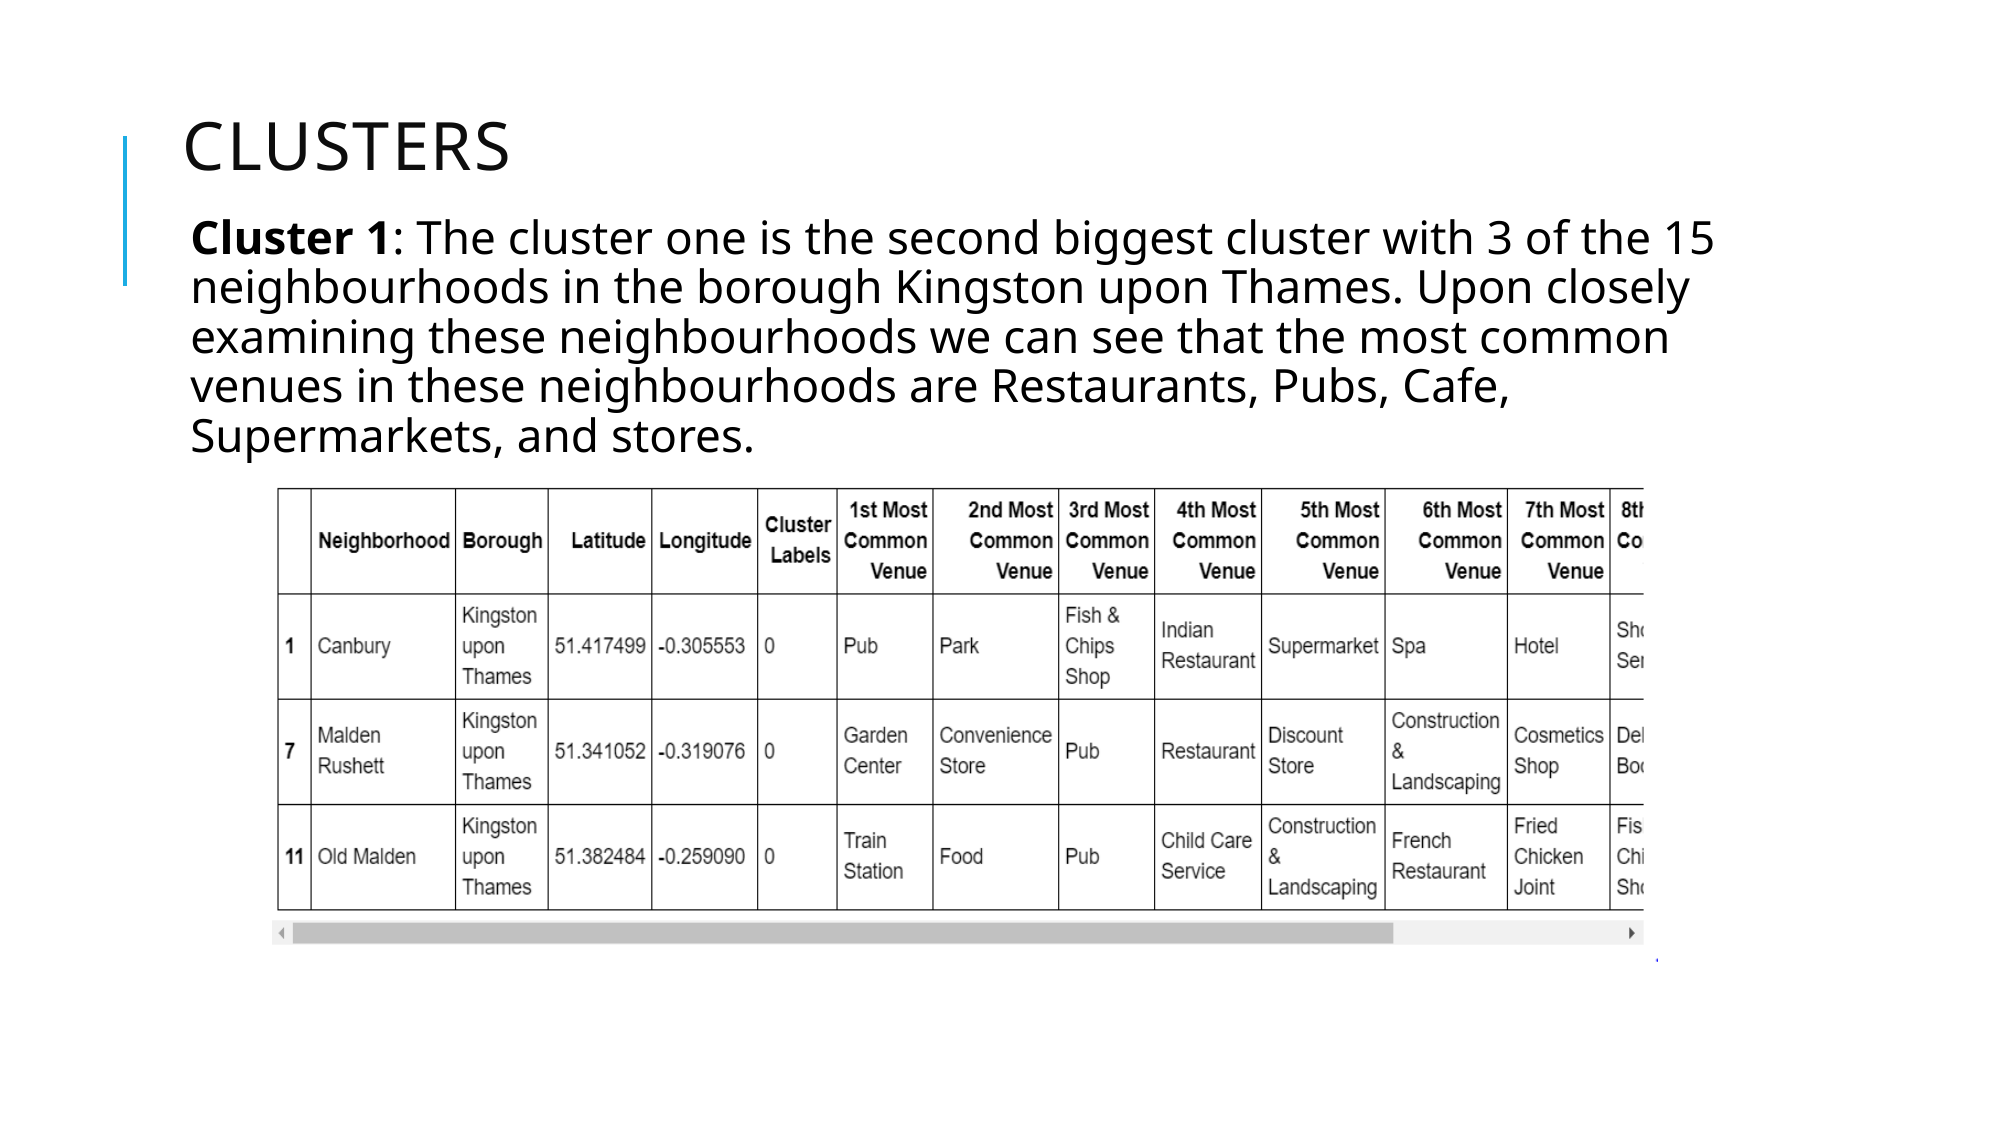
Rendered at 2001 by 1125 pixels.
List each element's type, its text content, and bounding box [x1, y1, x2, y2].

title Clusters [168, 96, 1763, 207]
picture [272, 482, 1658, 962]
list Cluster 1: The cluster one is the second biggest cluster with 3 of the 15 neighbourhoods in the borough Kingston upon Thames. Upon closely examining these neighbourhoods we can see that the most common venues in these neighbourhoods are Restaurants, Pubs, Cafe, Supermarkets, and stores. [168, 207, 1763, 1035]
